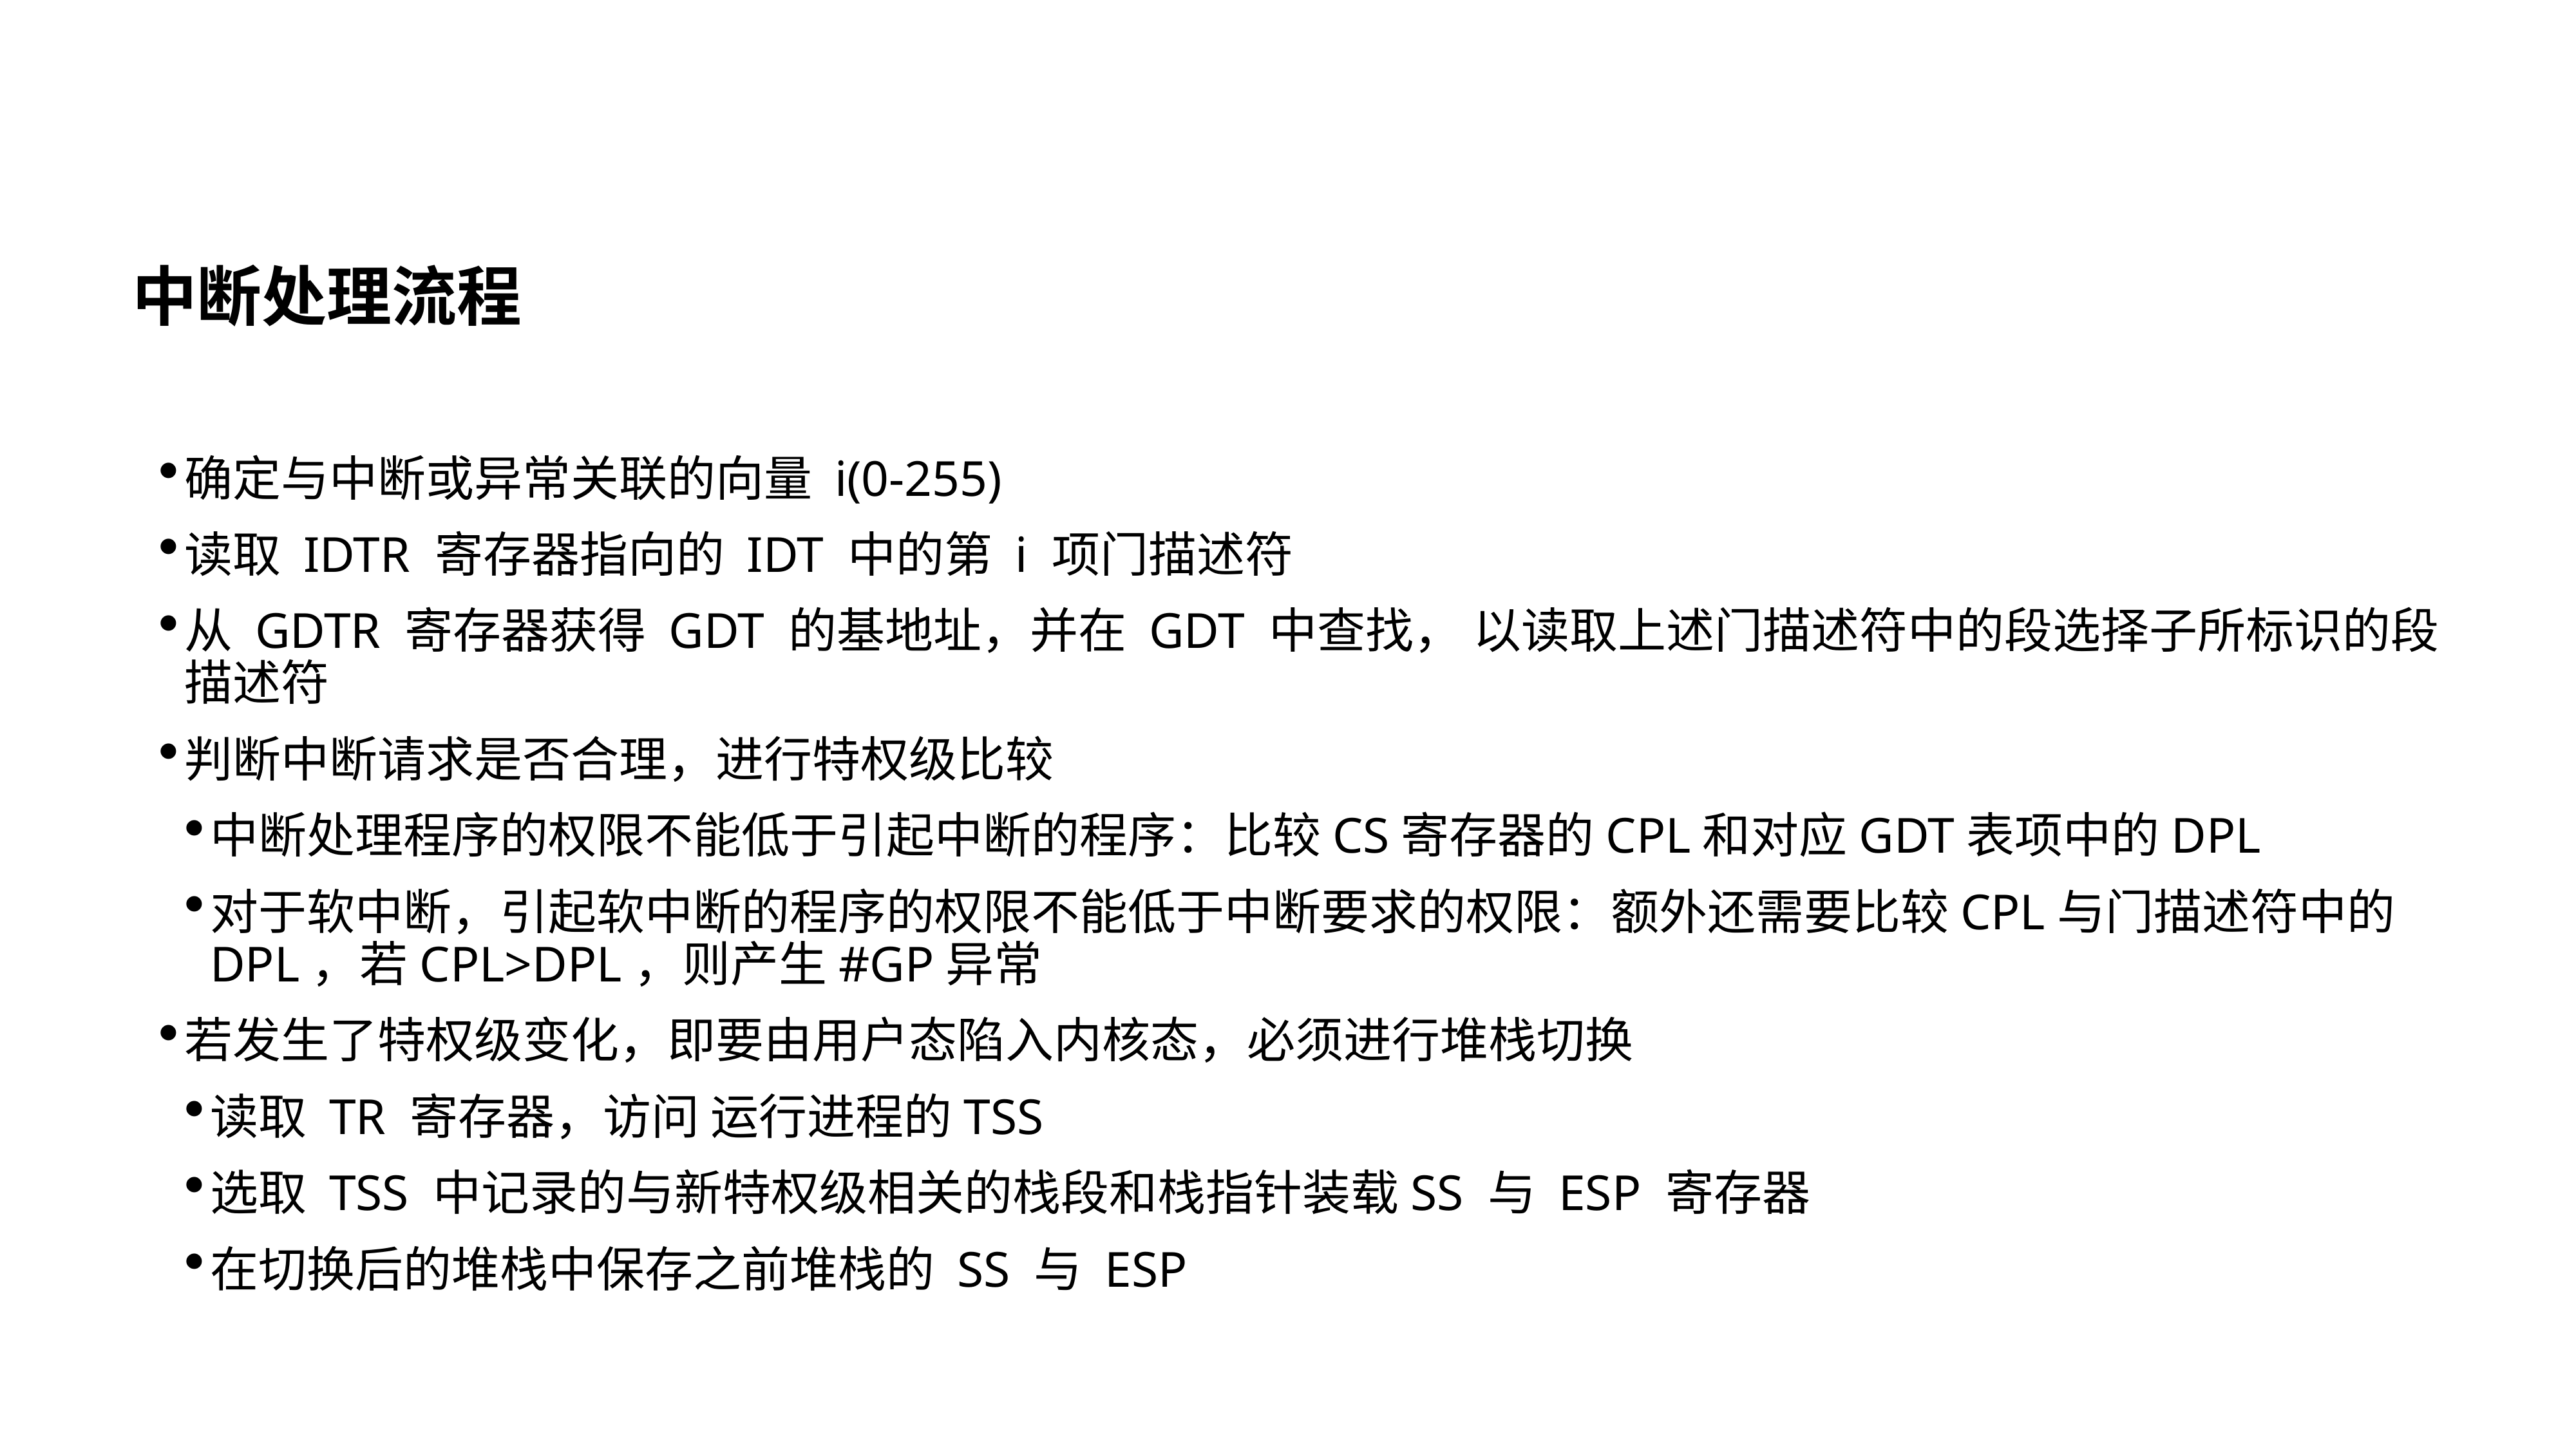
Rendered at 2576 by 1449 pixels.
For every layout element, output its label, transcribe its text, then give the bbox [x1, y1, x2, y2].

list 确定与中断或异常关联的向量 i(0-255) 读取 IDTR 寄存器指向的 IDT 中的第 i 项⻔描述符 从 GDTR 寄存器获得 GDT 的基地址，并在 GDT 中查找， 以读取上述⻔描述符中的段选择子所标识的段描述符 判断中断请求是否合理，进行特权级比较 中断处理程序的权限不能低于引起中断的程序：比较CS寄存器的CPL和对应GDT表项中的DPL 对于软中断，引起软中断的程序的权限不能低于中断要求的权限：额外还需要比较CPL与门描述符中的DPL，若CPL>DPL，则产生#GP异常 若发生了特权级变化，即要由用户态陷入内核态，必须进行堆栈切换 读取 TR 寄存器，访问 运行进程的TSS 选取 TSS 中记录的与新特权级相关的栈段和栈指针装载SS 与 ESP 寄存器 在切换后的堆栈中保存之前堆栈的 SS 与 ESP [127, 448, 2449, 1321]
list 中断处理流程 [127, 250, 2449, 350]
